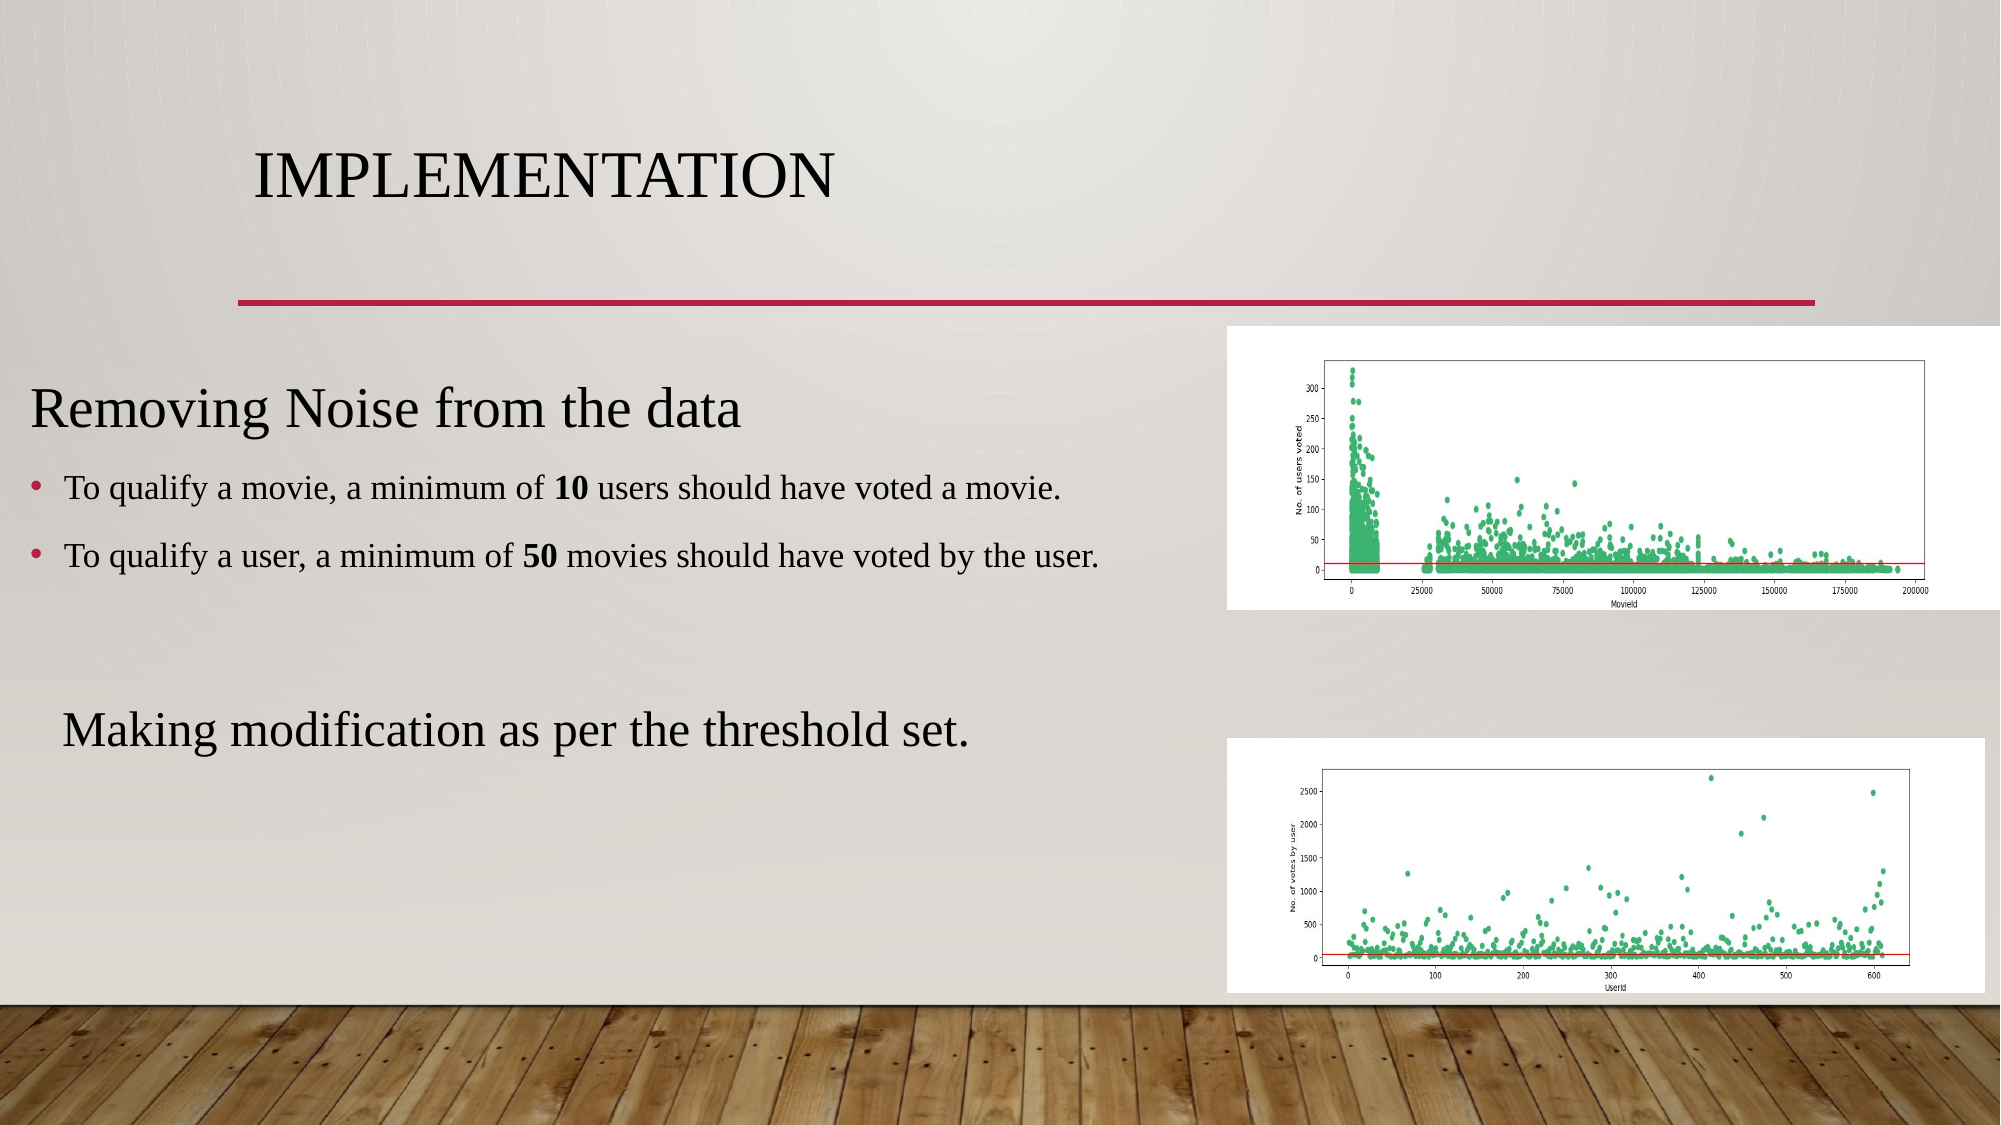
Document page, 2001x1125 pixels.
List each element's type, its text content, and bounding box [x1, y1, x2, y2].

title Implementation [238, 131, 1814, 305]
picture [0, 1005, 2000, 1125]
picture [1227, 326, 2000, 610]
picture [1227, 738, 1985, 994]
list Removing Noise from the data To qualify a movie, a minimum of 10 users should have voted a movie. To qualify a user, a minimum of 50 movies should have voted by the user. [15, 348, 1227, 587]
text_box Making modification as per the threshold set. [47, 689, 1231, 765]
